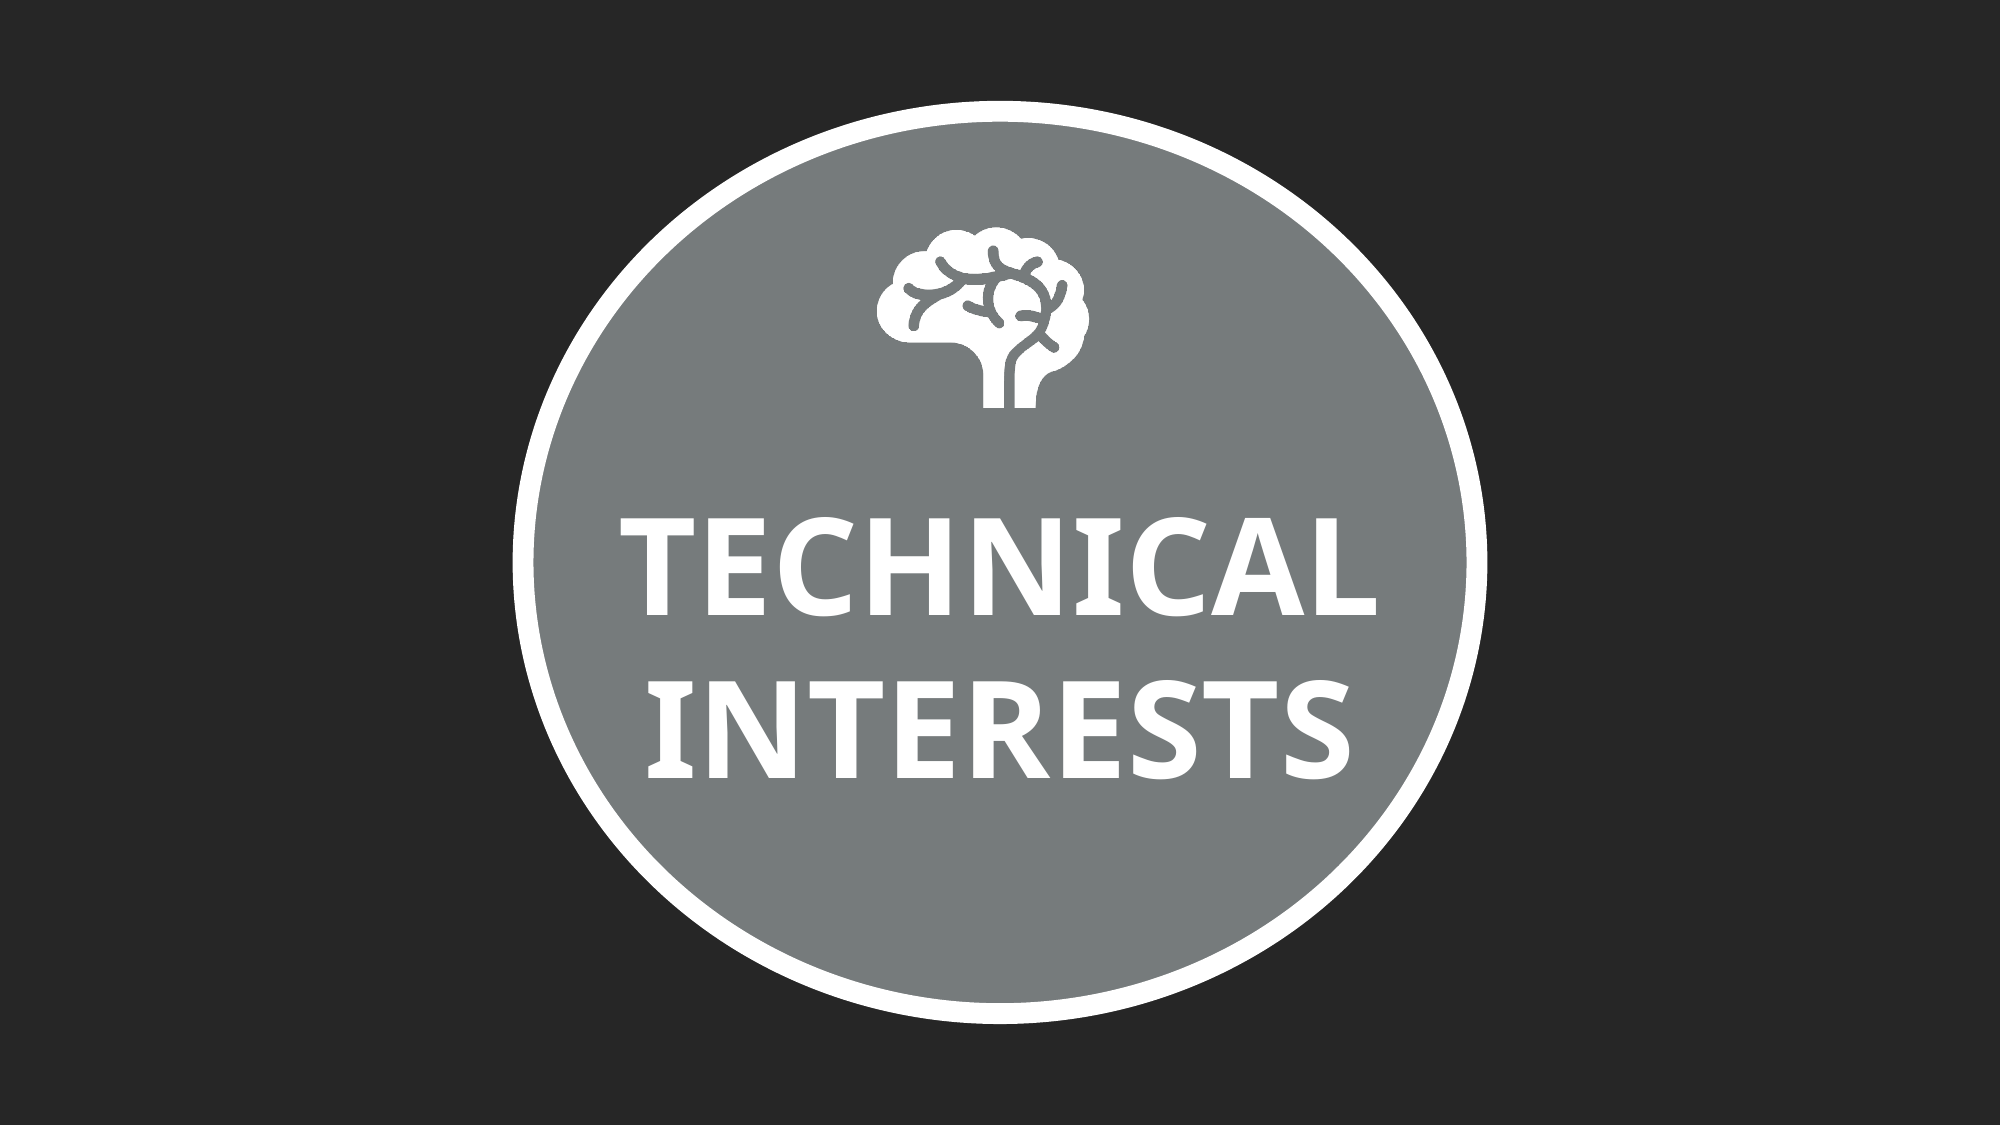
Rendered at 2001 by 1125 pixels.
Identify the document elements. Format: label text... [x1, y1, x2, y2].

text_box [602, 813, 1398, 1015]
text_box [531, 110, 1469, 472]
text_box TECHNICAL INTERESTS [502, 472, 1498, 813]
picture [855, 190, 1110, 445]
